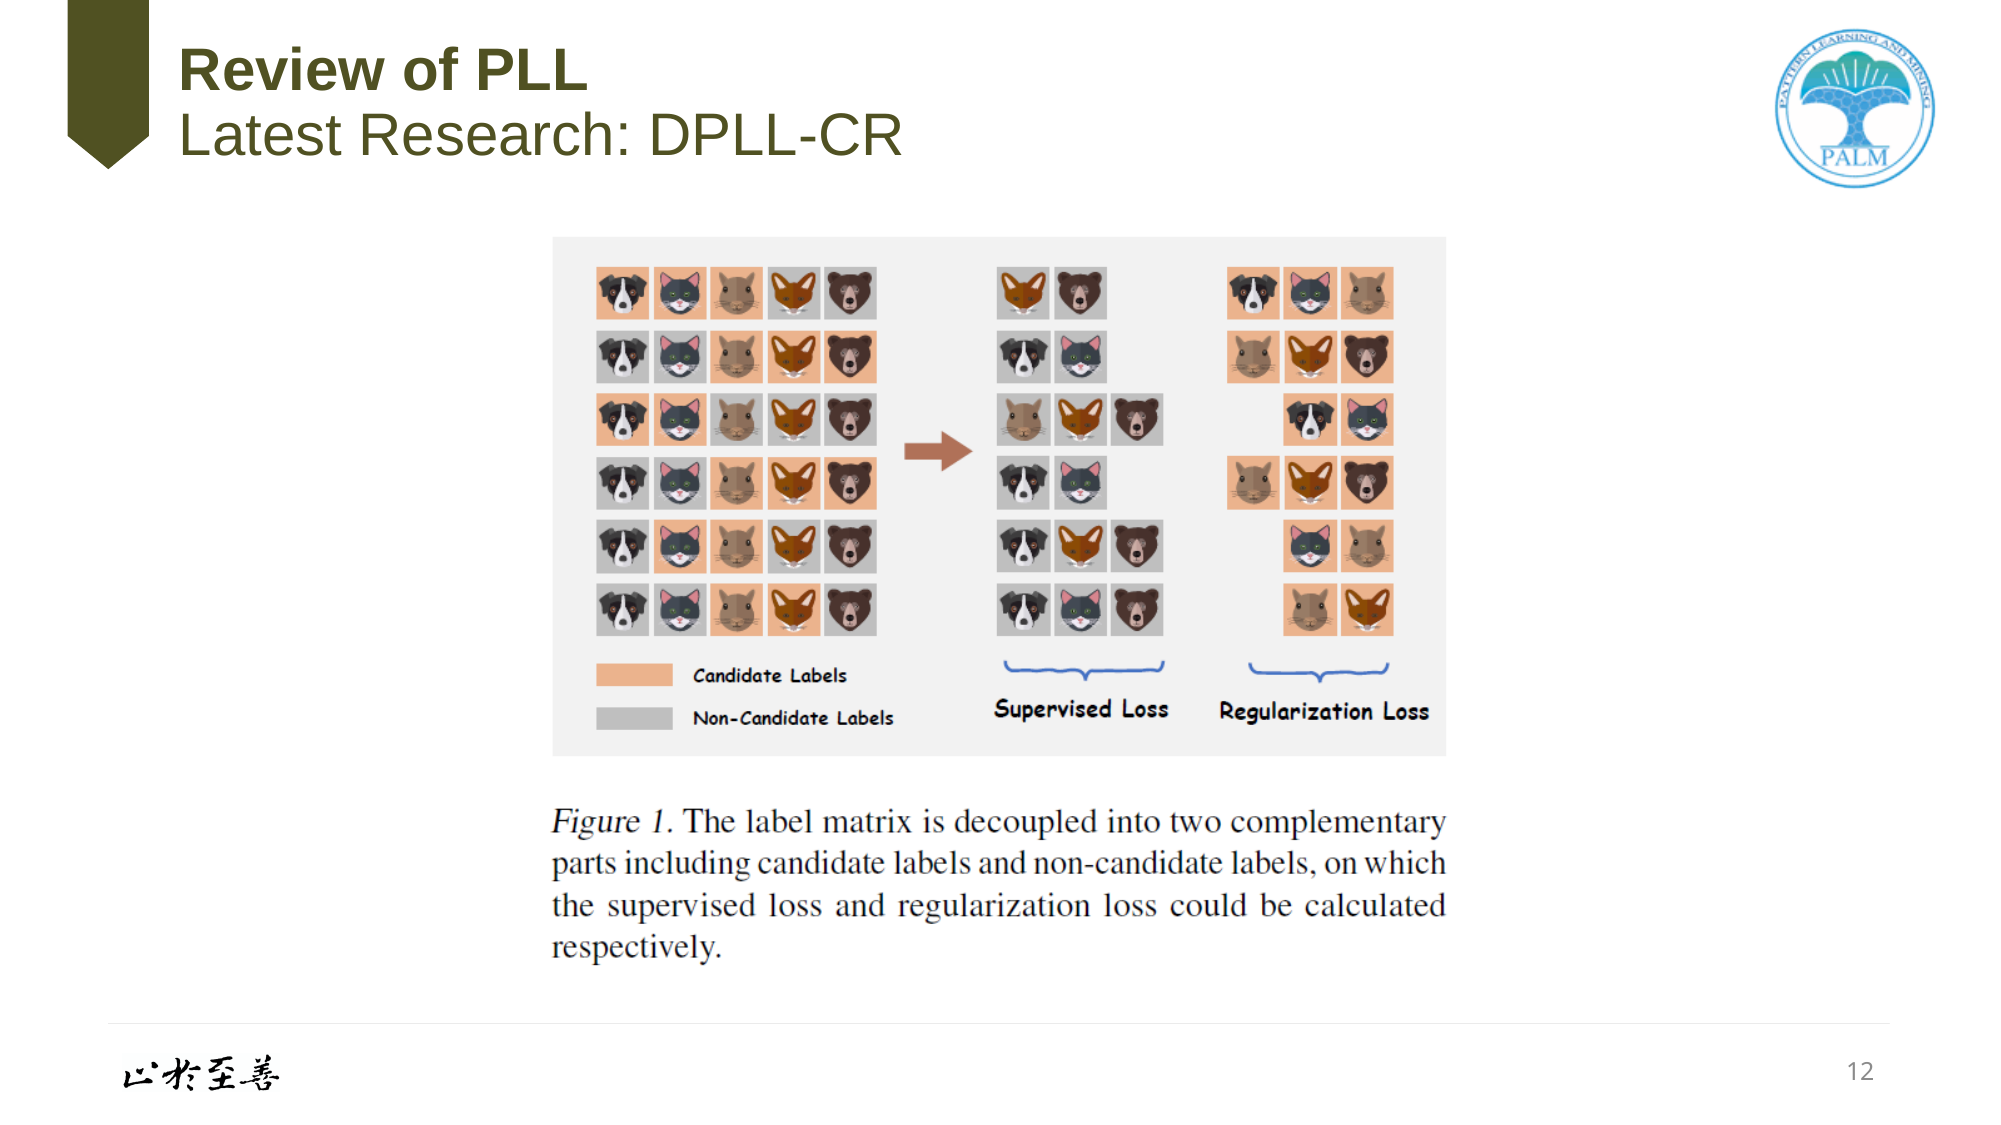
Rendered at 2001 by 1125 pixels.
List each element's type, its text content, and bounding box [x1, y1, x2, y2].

picture [534, 222, 1466, 989]
picture [1753, 11, 1954, 196]
title Review of PLL Latest Research: DPLL-CR [178, 39, 1519, 169]
slide_number 12 [1439, 1042, 1890, 1103]
picture [122, 1053, 280, 1092]
